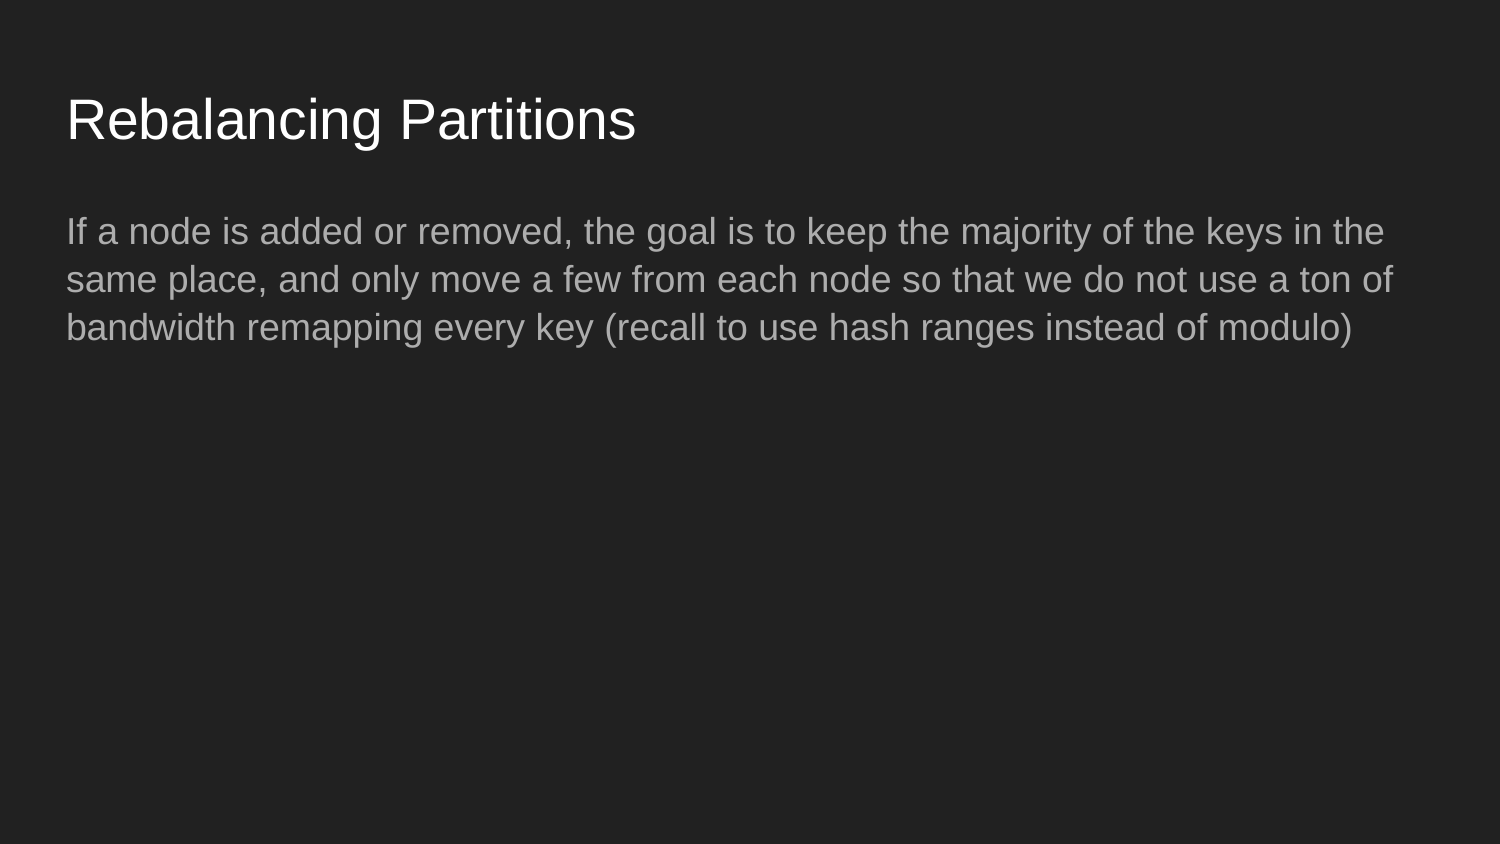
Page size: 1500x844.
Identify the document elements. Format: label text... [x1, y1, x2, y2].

list If a node is added or removed, the goal is to keep the majority of the keys in the same place, and only move a few from each node so that we do not use a ton of bandwidth remapping every key (recall to use hash ranges instead of modulo) [51, 189, 1449, 750]
title Rebalancing Partitions [51, 72, 1449, 167]
